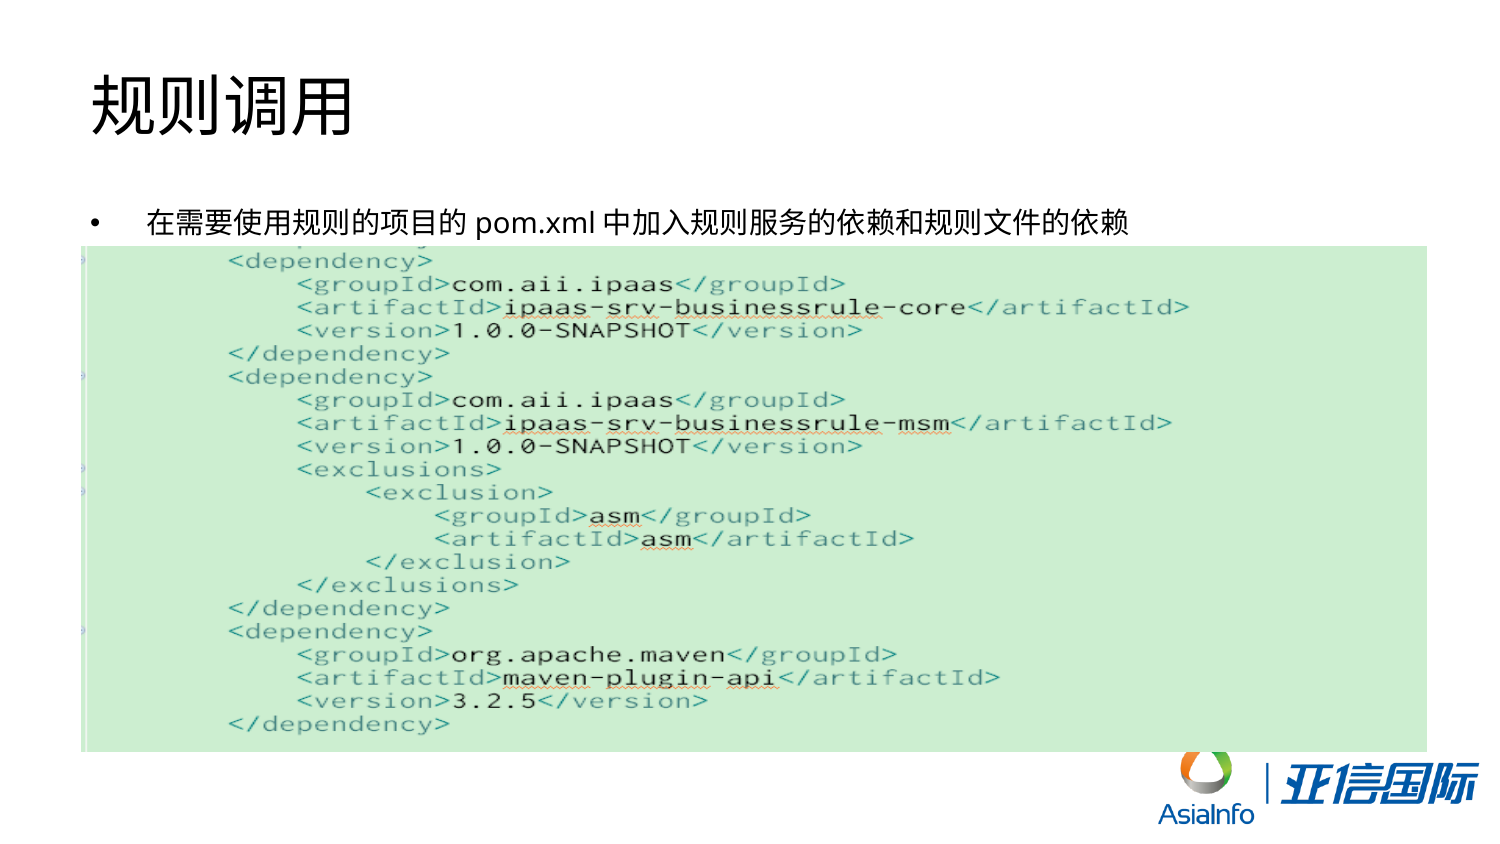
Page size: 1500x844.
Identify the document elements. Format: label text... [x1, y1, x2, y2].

title 规则调用 [75, 33, 1425, 175]
list 在需要使用规则的项目的pom.xml中加入规则服务的依赖和规则文件的依赖 [75, 196, 1425, 250]
picture [0, 0, 1500, 844]
